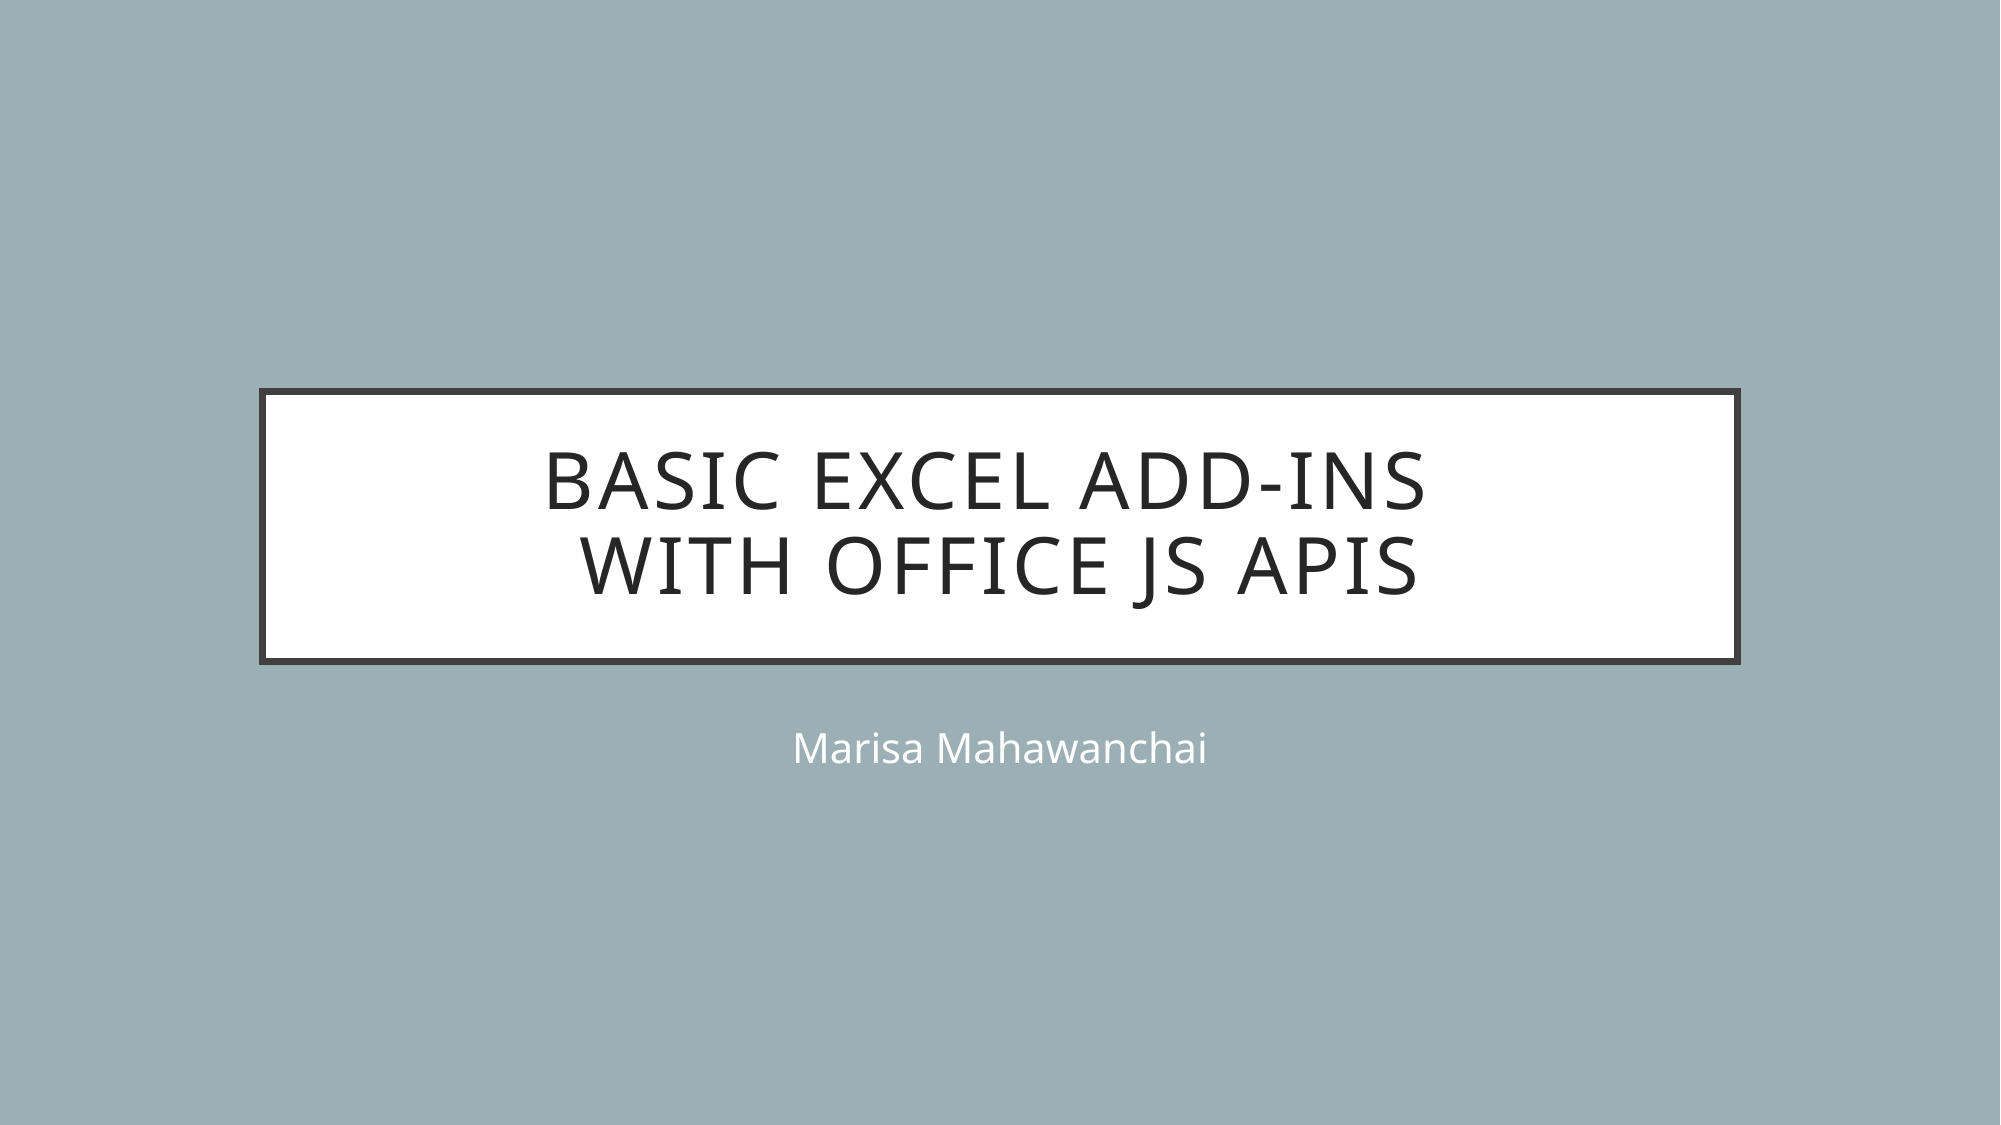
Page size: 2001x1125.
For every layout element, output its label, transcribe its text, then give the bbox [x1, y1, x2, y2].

title BASIC excel add-ins with office js apis [259, 388, 1741, 665]
subtitle Marisa Mahawanchai [442, 713, 1558, 918]
